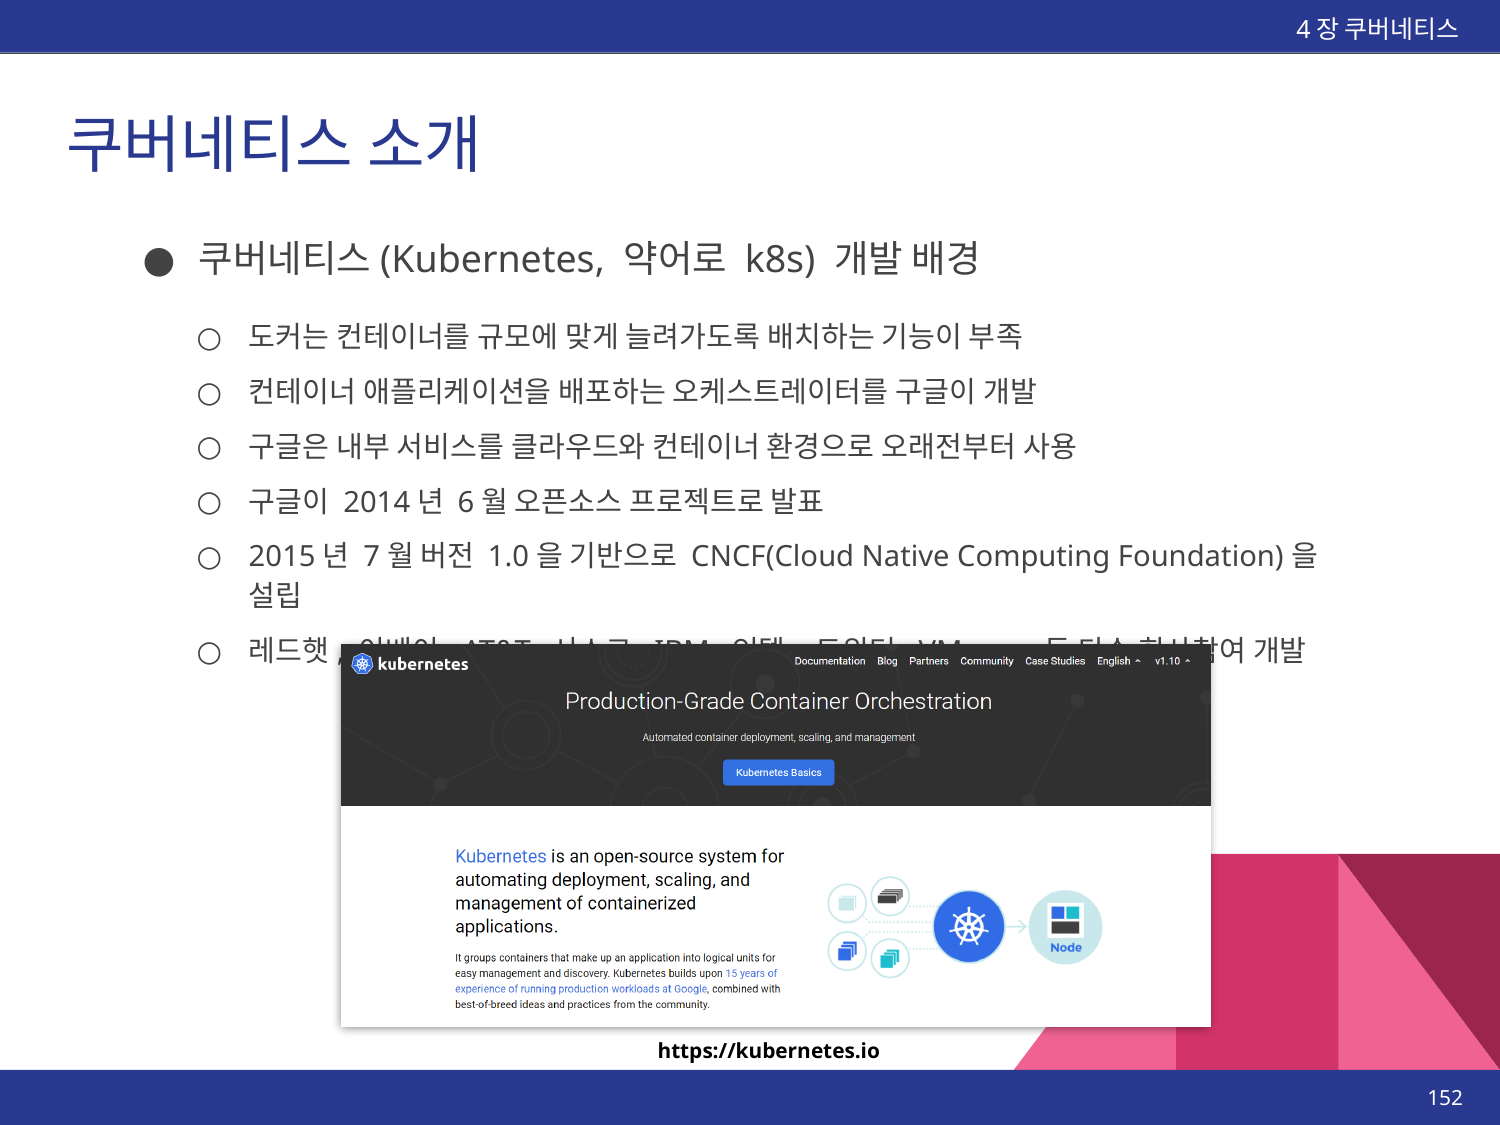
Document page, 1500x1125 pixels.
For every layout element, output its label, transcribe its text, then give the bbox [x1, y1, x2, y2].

text_box https://kubernetes.io [642, 1034, 906, 1078]
picture [341, 644, 1211, 1027]
slide_number ‹#› [1387, 1071, 1478, 1125]
list 쿠버네티스(Kubernetes, 약어로 k8s) 개발 배경 [108, 213, 1417, 281]
title 4장 쿠버네티스 [911, 0, 1475, 52]
list 도커는 컨테이너를 규모에 맞게 늘려가도록 배치하는 기능이 부족 컨테이너 애플리케이션을 배포하는 오케스트레이터를 구글이 개발 구글은 내부 서비스를 클라우드와 컨테이너 환경으로 오래전부터 사용 구글이 2014년 6월 오픈소스 프로젝트로 발표 2015년 7월 버전 1.0을 기반으로 CNCF(Cloud Native Computing Foundation)을 설립 레드햇, 이베이, AT&T, 시스코, IBM, 인텔, 트위터, VMware 등 다수 회사참여 개발 [83, 298, 1392, 722]
title 쿠버네티스 소개 [51, 89, 1449, 189]
